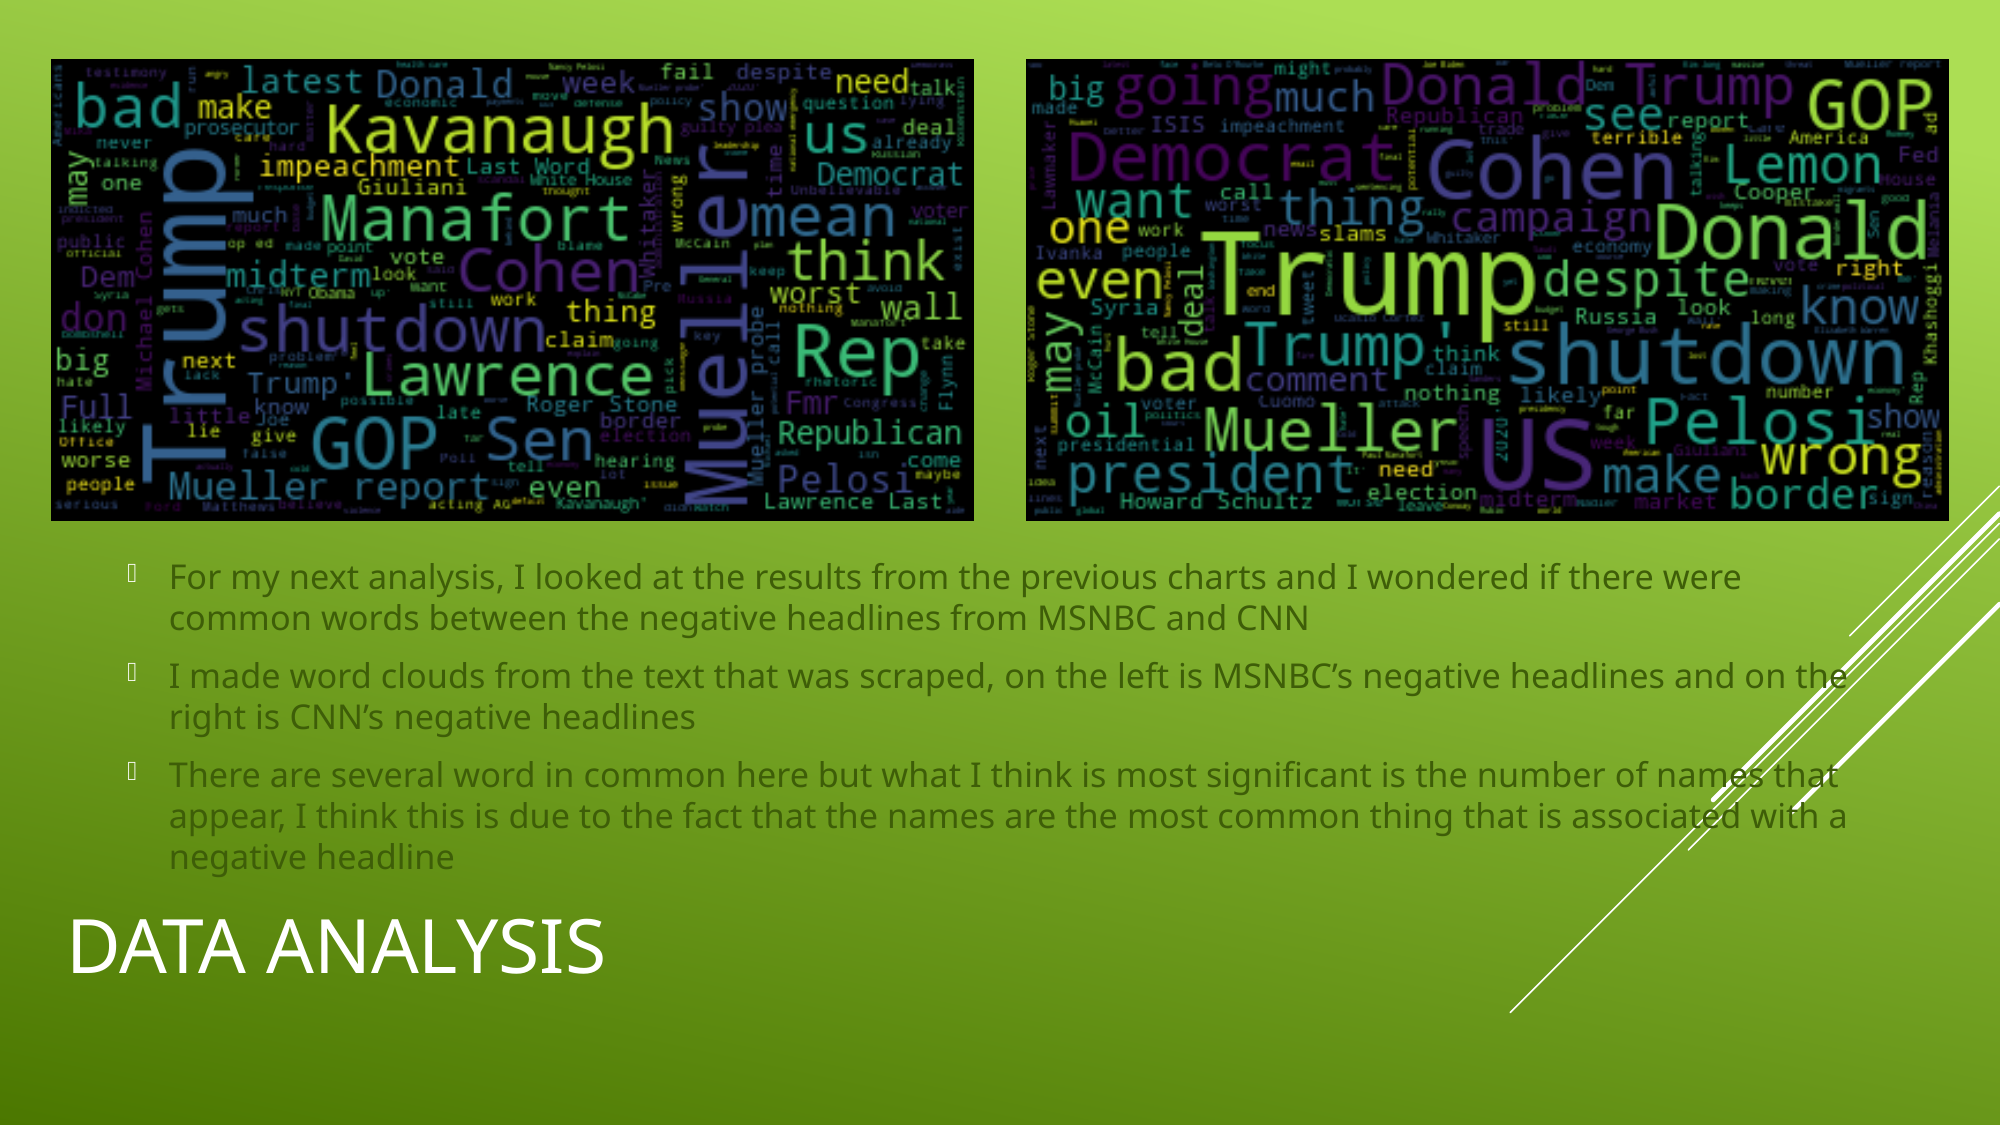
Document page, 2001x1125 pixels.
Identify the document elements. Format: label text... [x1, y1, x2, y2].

list For my next analysis, I looked at the results from the previous charts and I wondered if there were common words between the negative headlines from MSNBC and CNN I made word clouds from the text that was scraped, on the left is MSNBC’s negative headlines and on the right is CNN’s negative headlines There are several word in common here but what I think is most significant is the number of names that appear, I think this is due to the fact that the names are the most common thing that is associated with a negative headline [112, 547, 1888, 885]
picture [1026, 59, 1949, 521]
title Data Analysis [51, 820, 1452, 1068]
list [50, 59, 974, 521]
